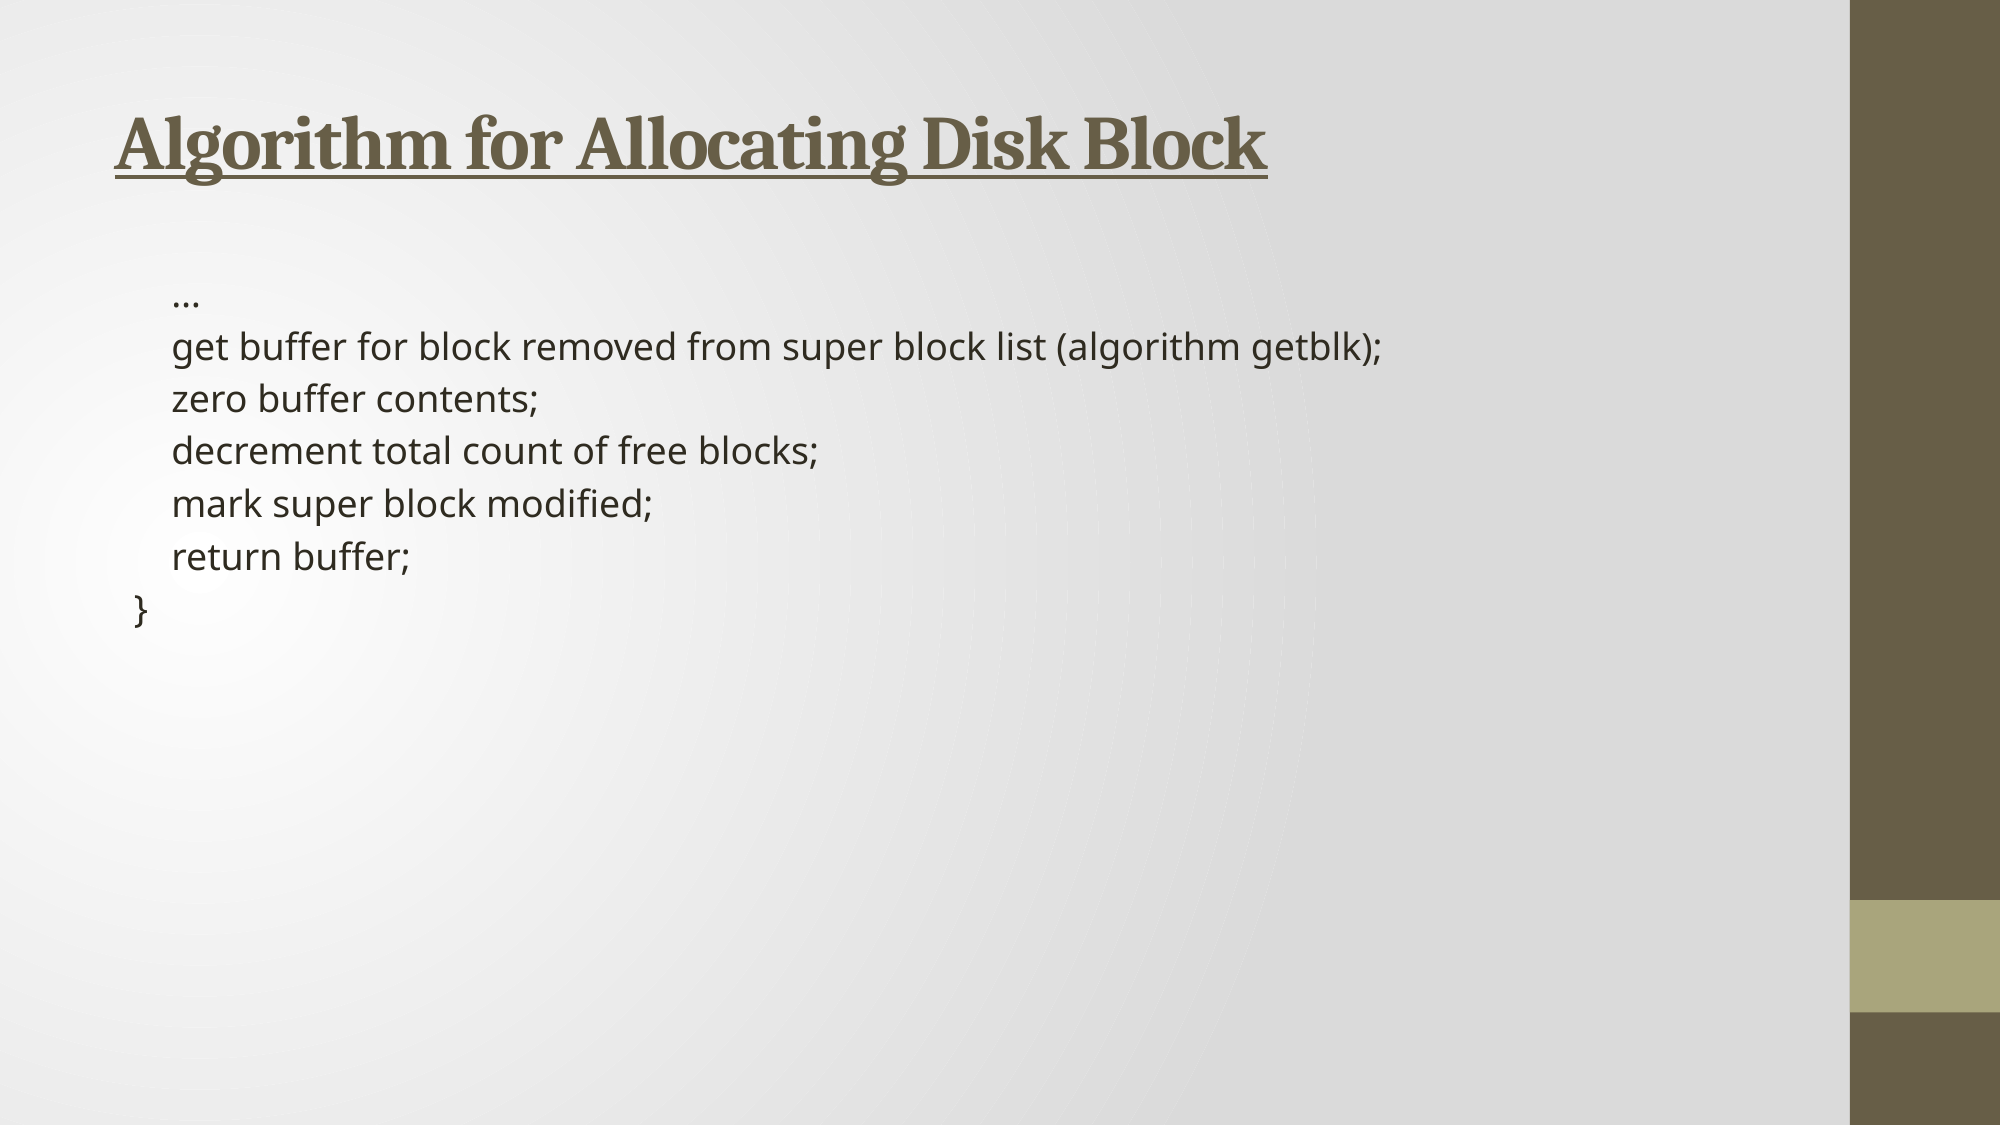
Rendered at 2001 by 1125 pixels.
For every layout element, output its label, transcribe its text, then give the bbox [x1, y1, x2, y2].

list … get buffer for block removed from super block list (algorithm getblk); zero buffer contents; decrement total count of free blocks; mark super block modified; return buffer; } [99, 262, 1767, 1050]
title Algorithm for Allocating Disk Block [99, 45, 1767, 233]
